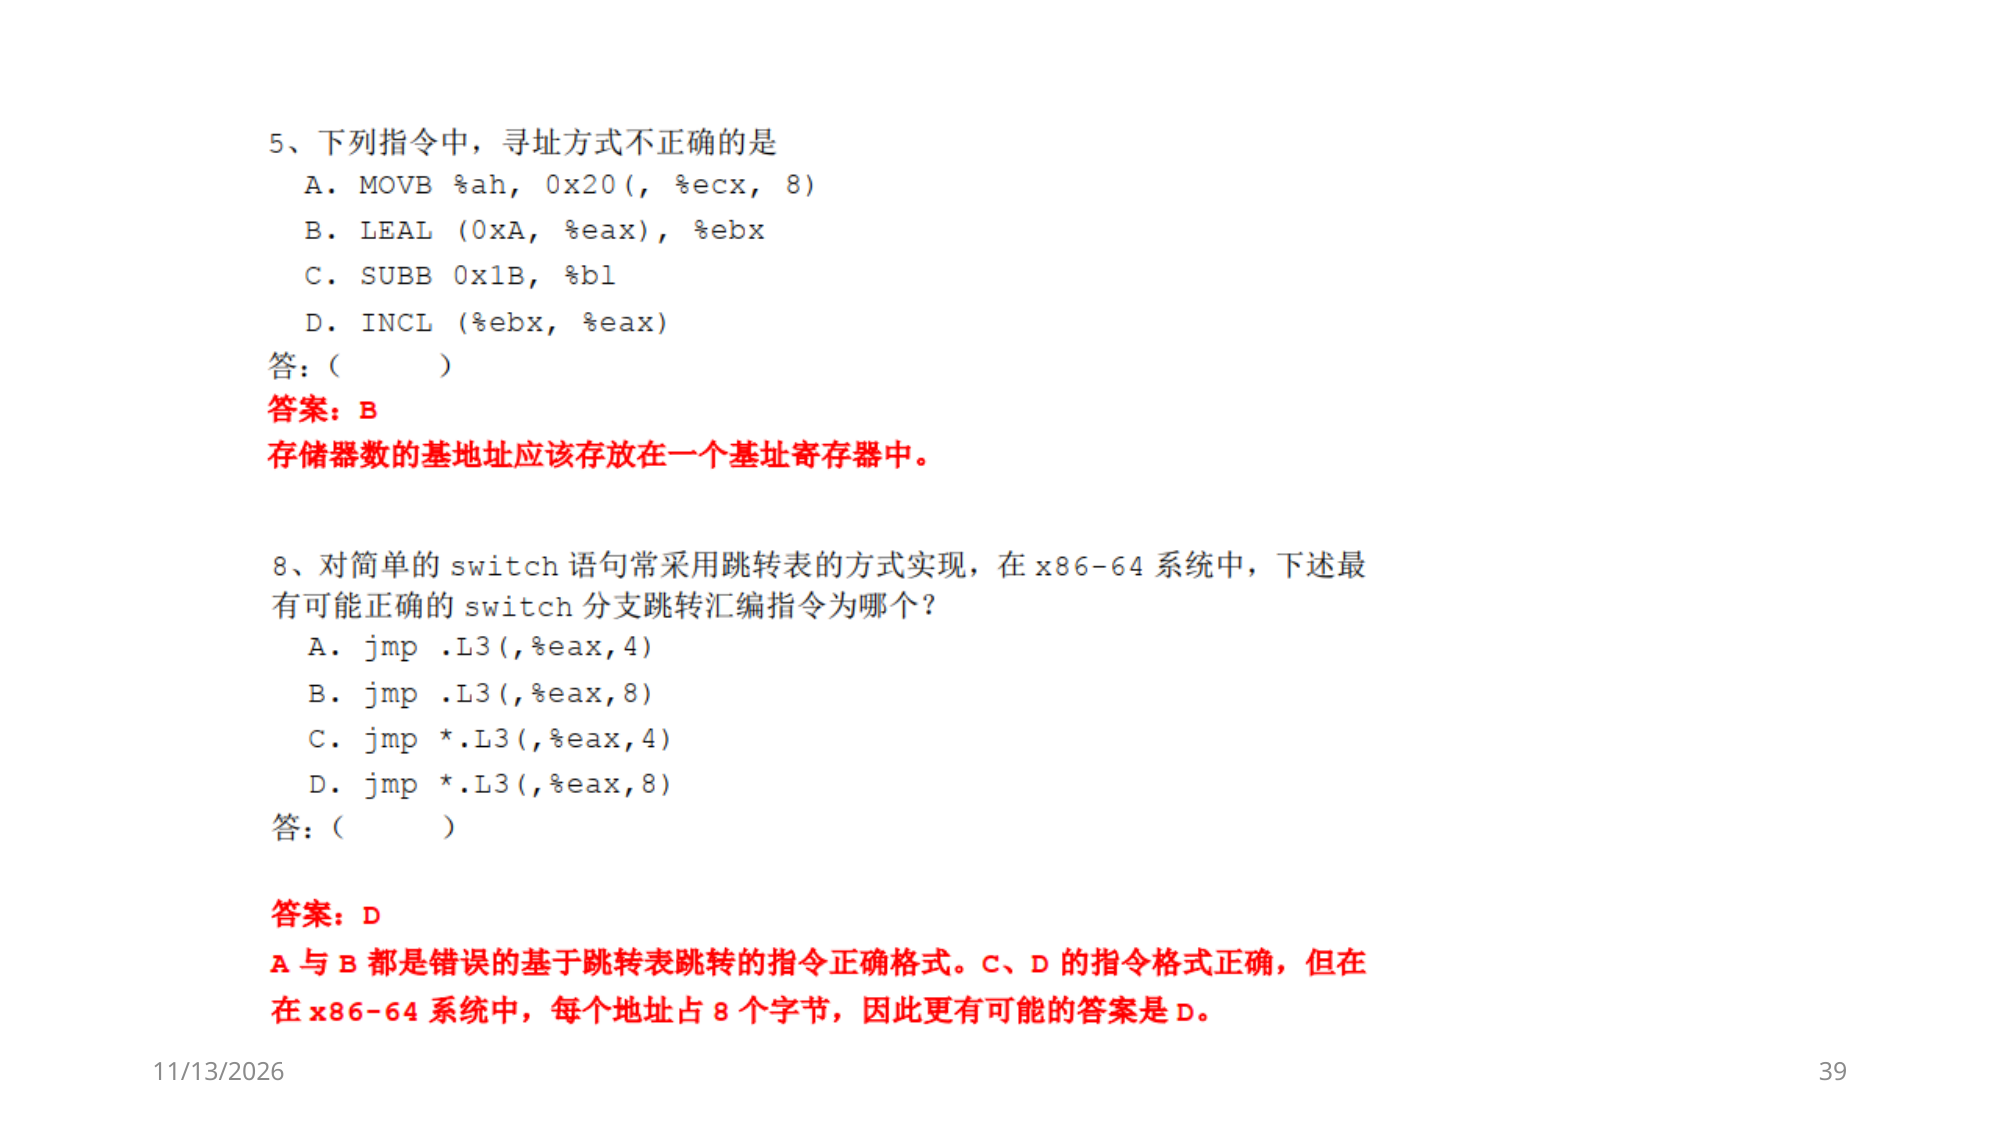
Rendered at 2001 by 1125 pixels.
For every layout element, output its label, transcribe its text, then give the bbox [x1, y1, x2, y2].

picture [240, 117, 1001, 480]
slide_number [137, 1042, 588, 1103]
picture [224, 535, 1436, 1043]
slide_number 39 [1412, 1042, 1863, 1103]
